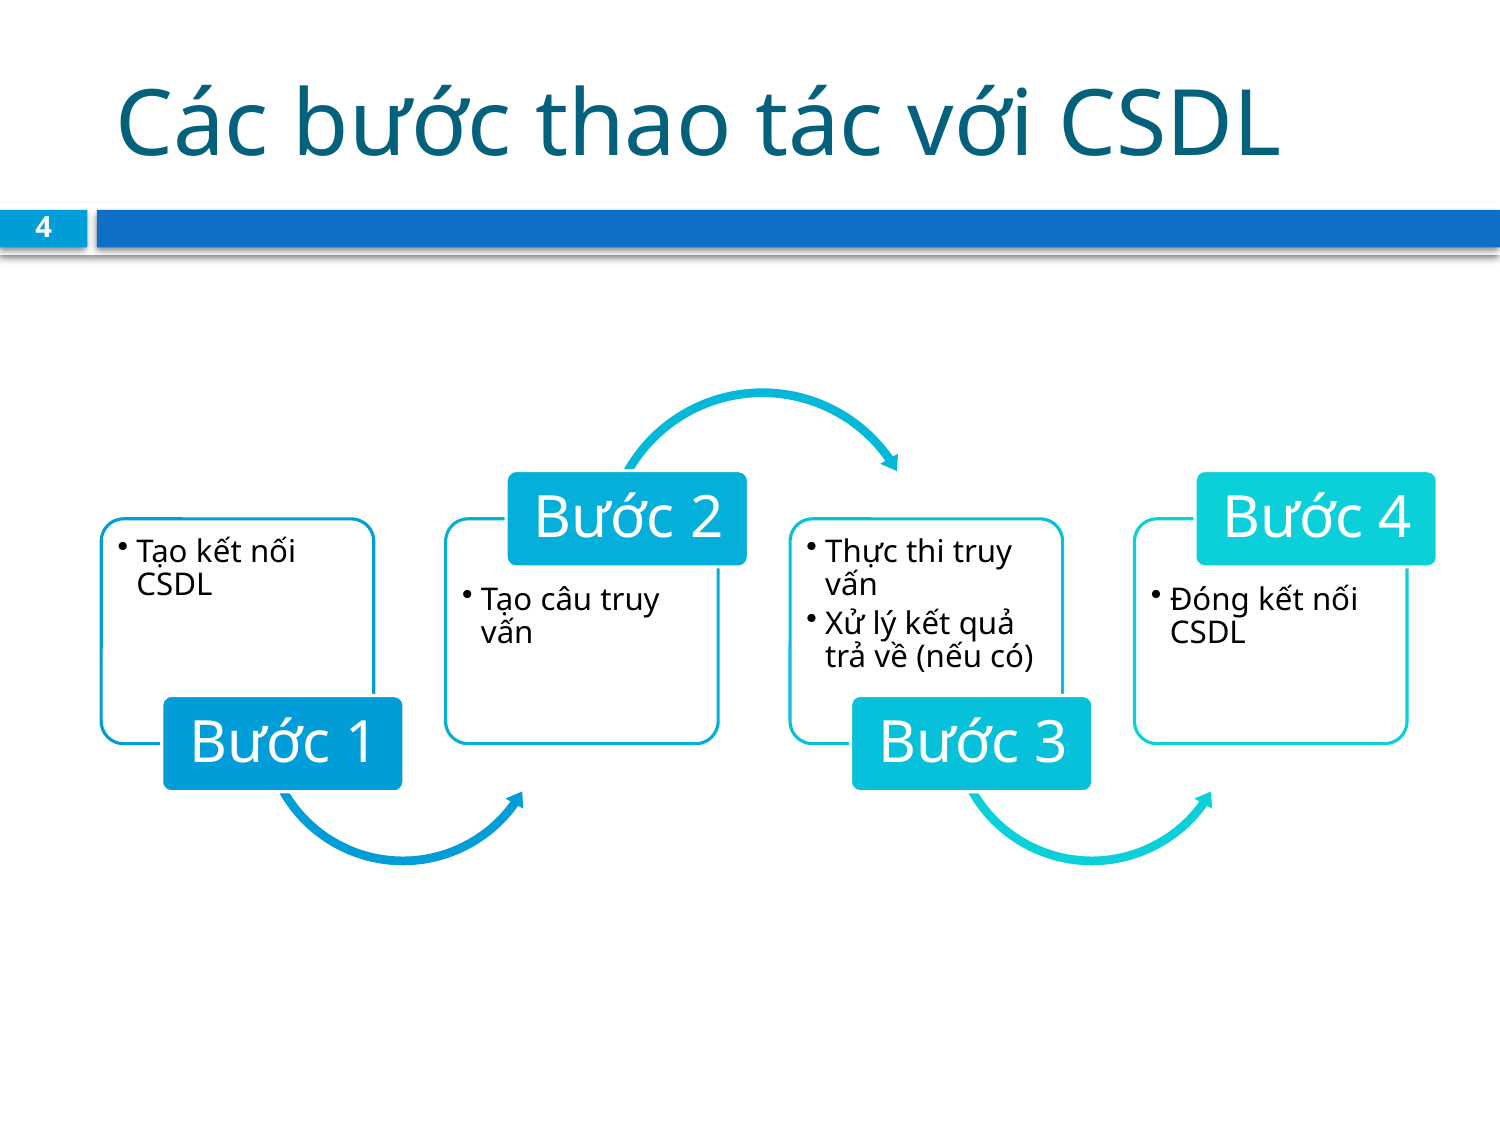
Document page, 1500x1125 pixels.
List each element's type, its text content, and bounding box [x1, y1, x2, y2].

slide_number 4 [0, 208, 88, 249]
title Các bước thao tác với CSDL [100, 37, 1439, 201]
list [100, 262, 1439, 1001]
